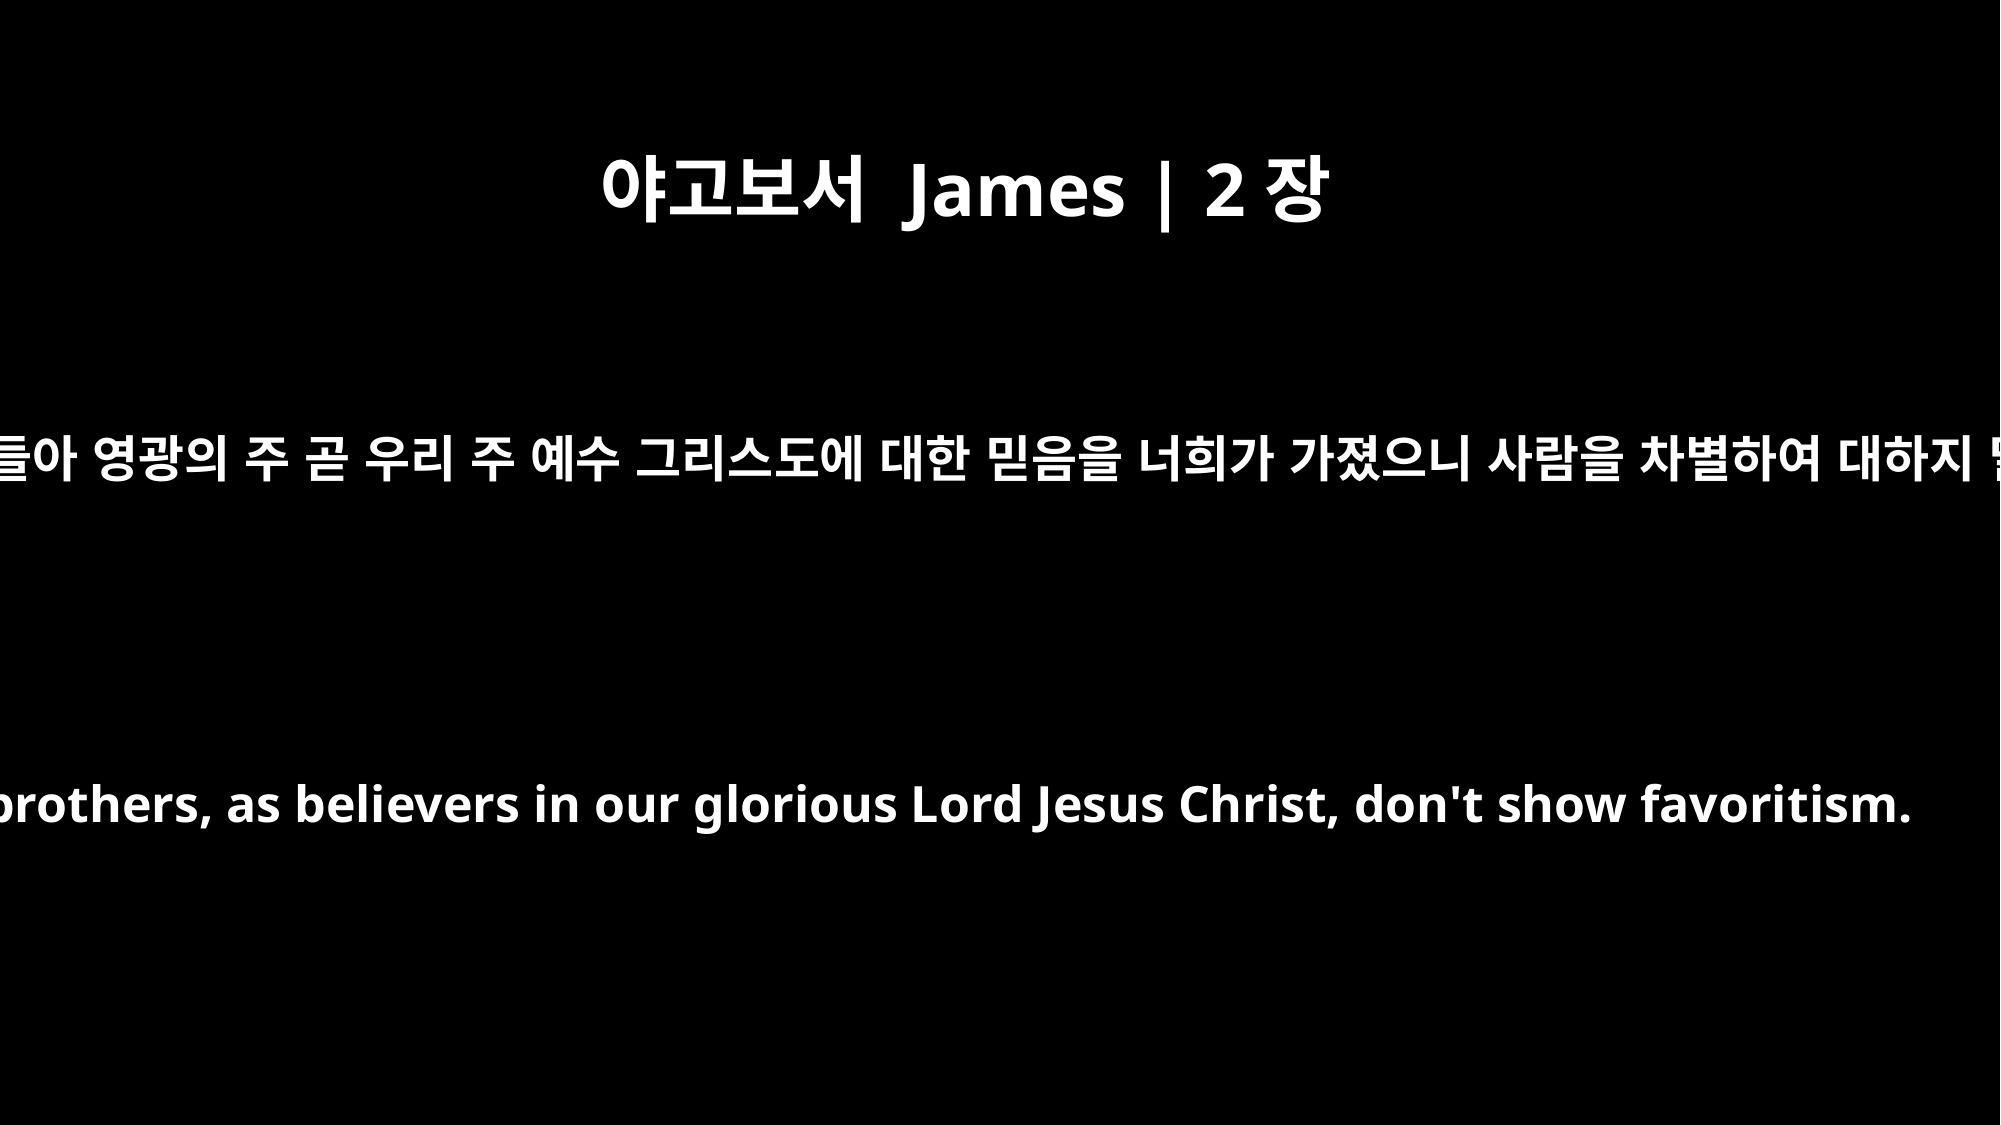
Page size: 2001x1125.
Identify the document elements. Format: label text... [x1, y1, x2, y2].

text_box 야고보서 James | 2장 [585, 136, 1347, 239]
text_box 1 내 형제들아 영광의 주 곧 우리 주 예수 그리스도에 대한 믿음을 너희가 가졌으니 사람을 차별하여 대하지 말라 [0, 359, 2000, 495]
text_box My brothers, as believers in our glorious Lord Jesus Christ, don't show favoritism. [0, 764, 1928, 840]
